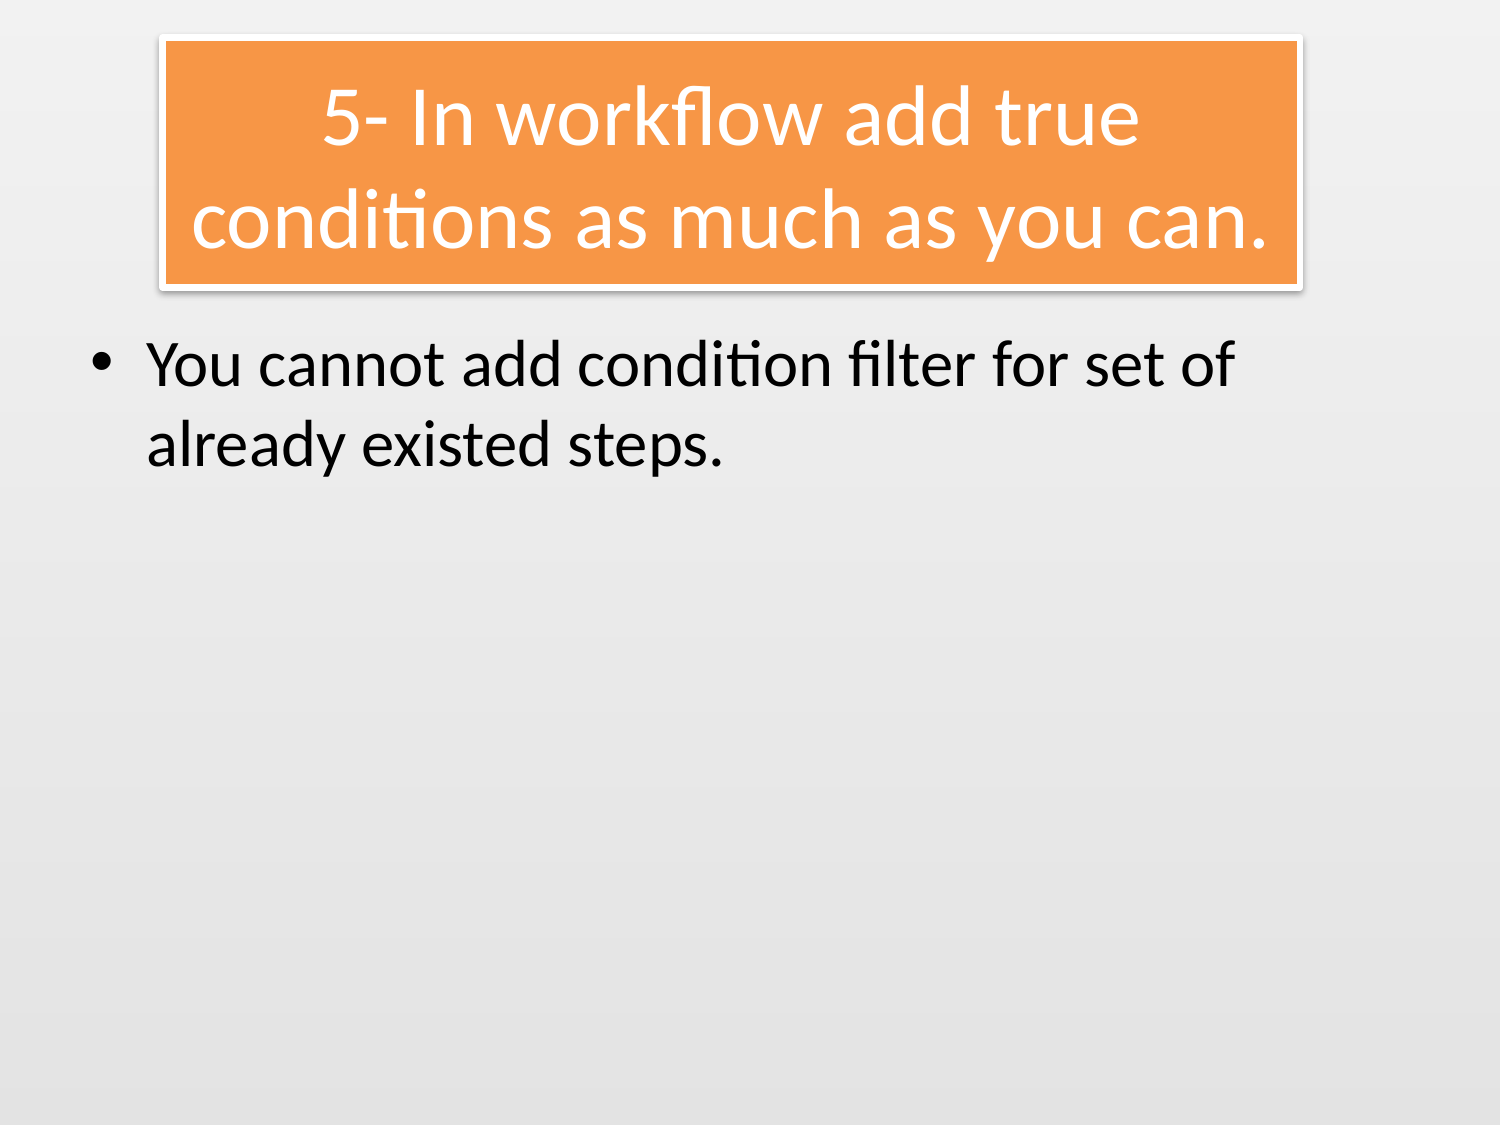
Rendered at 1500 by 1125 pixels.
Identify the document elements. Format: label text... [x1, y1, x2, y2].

list You cannot add condition filter for set of already existed steps. [75, 312, 1425, 1043]
title 5- In workflow add true conditions as much as you can. [159, 34, 1303, 291]
